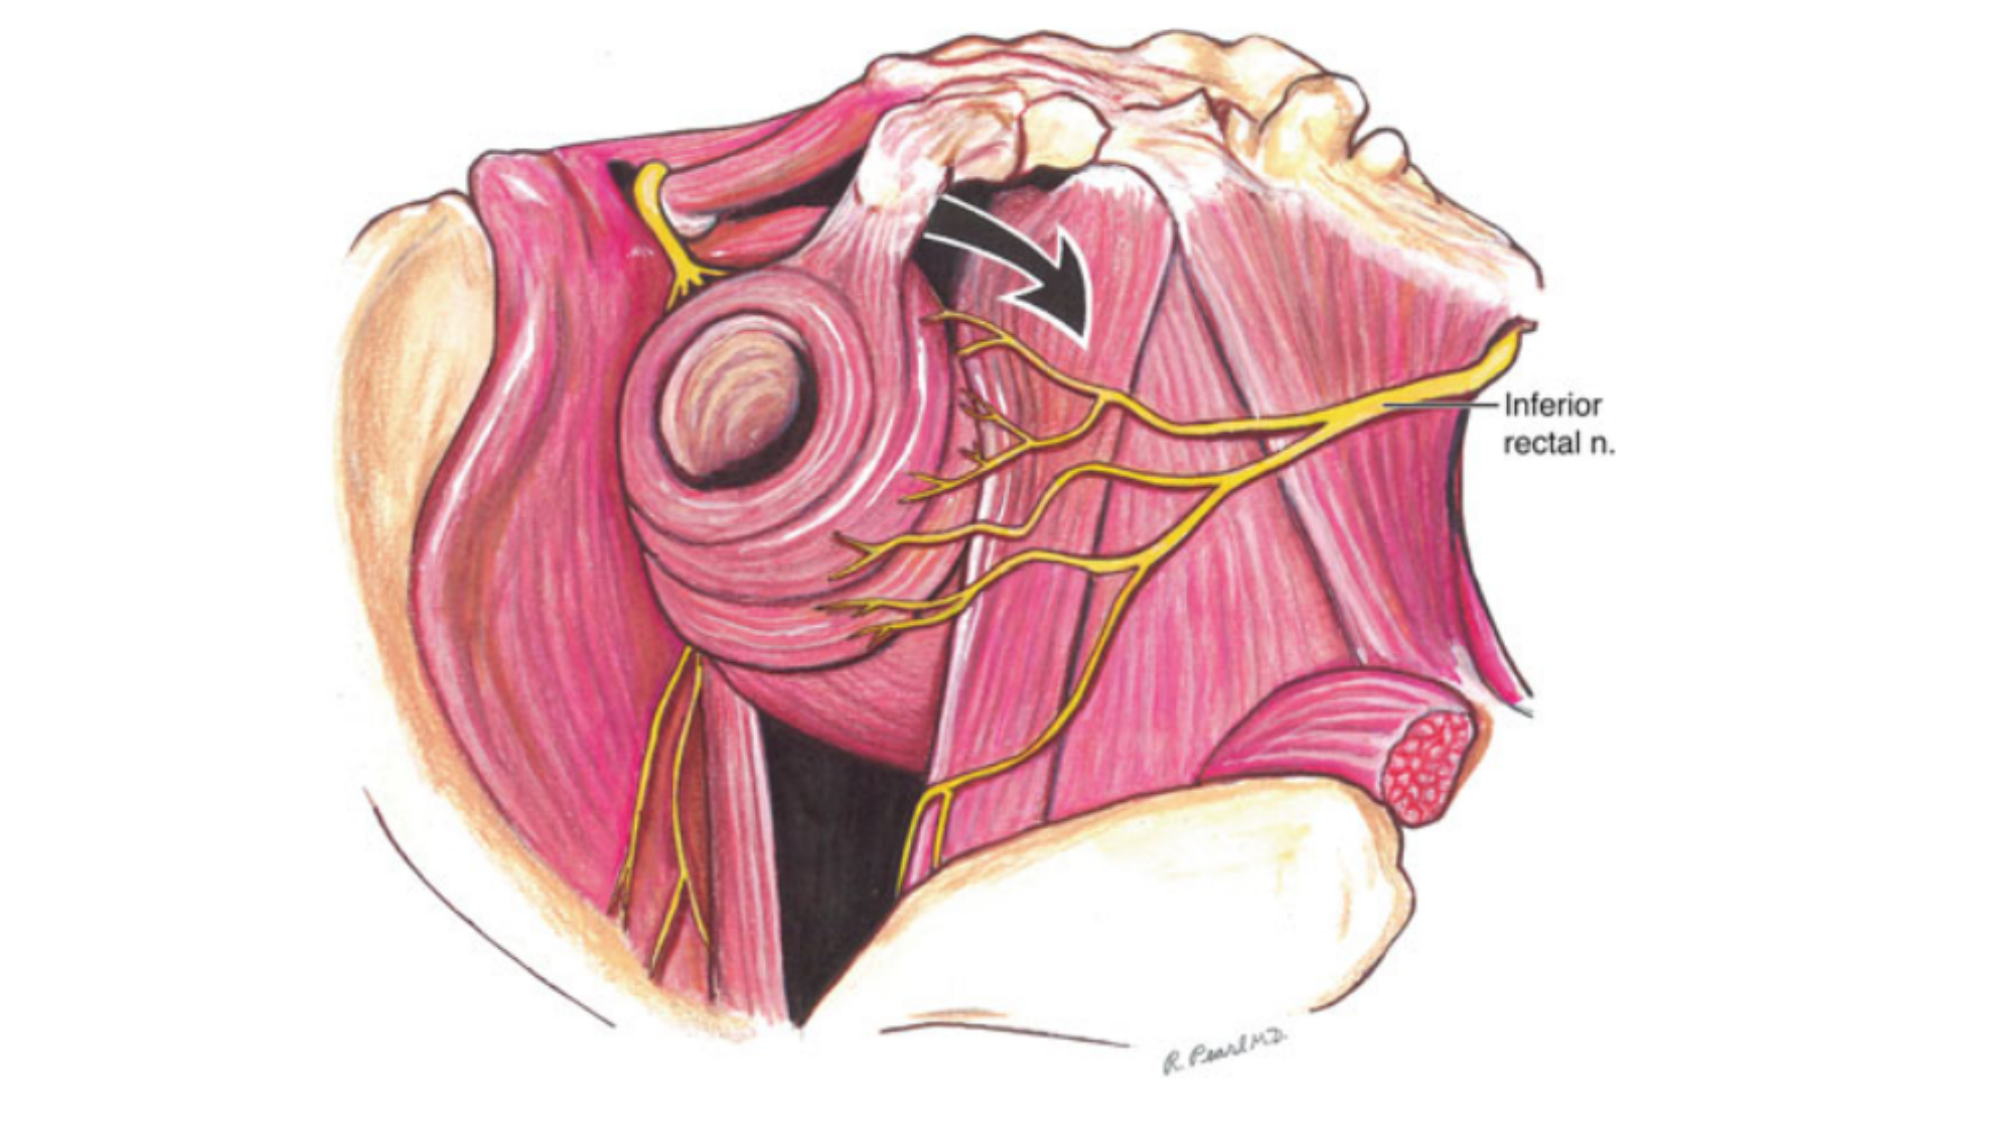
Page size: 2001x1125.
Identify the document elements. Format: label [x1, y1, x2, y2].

list [313, 10, 1640, 1125]
